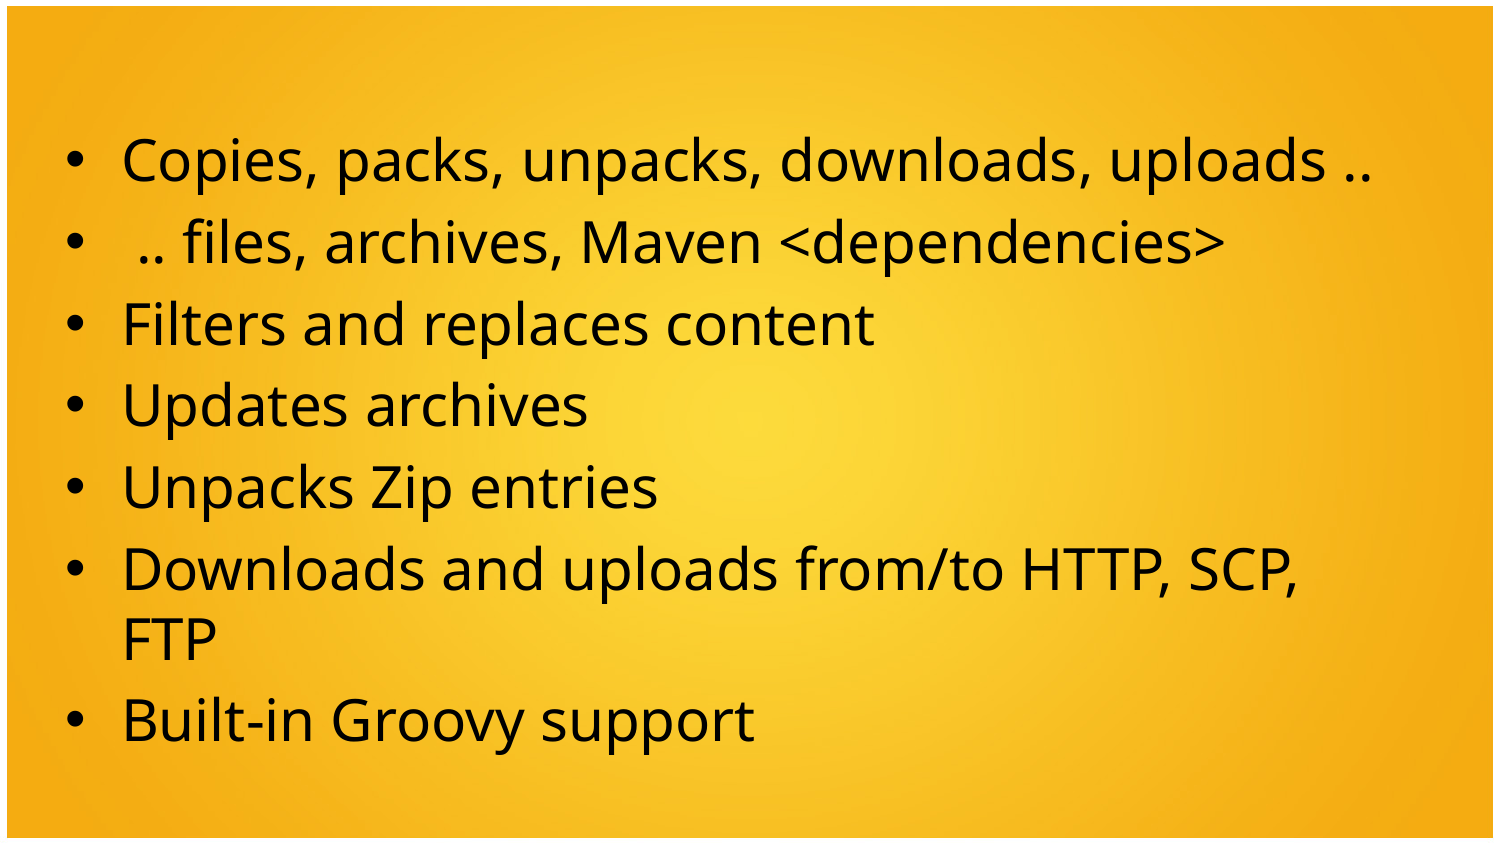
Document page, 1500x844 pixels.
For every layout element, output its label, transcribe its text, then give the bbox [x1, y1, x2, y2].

list Copies, packs, unpacks, downloads, uploads .. .. files, archives, Maven <dependencies> Filters and replaces content Updates archives Unpacks Zip entries Downloads and uploads from/to HTTP, SCP, FTP Built-in Groovy support [49, 34, 1401, 798]
picture [0, 0, 1500, 844]
